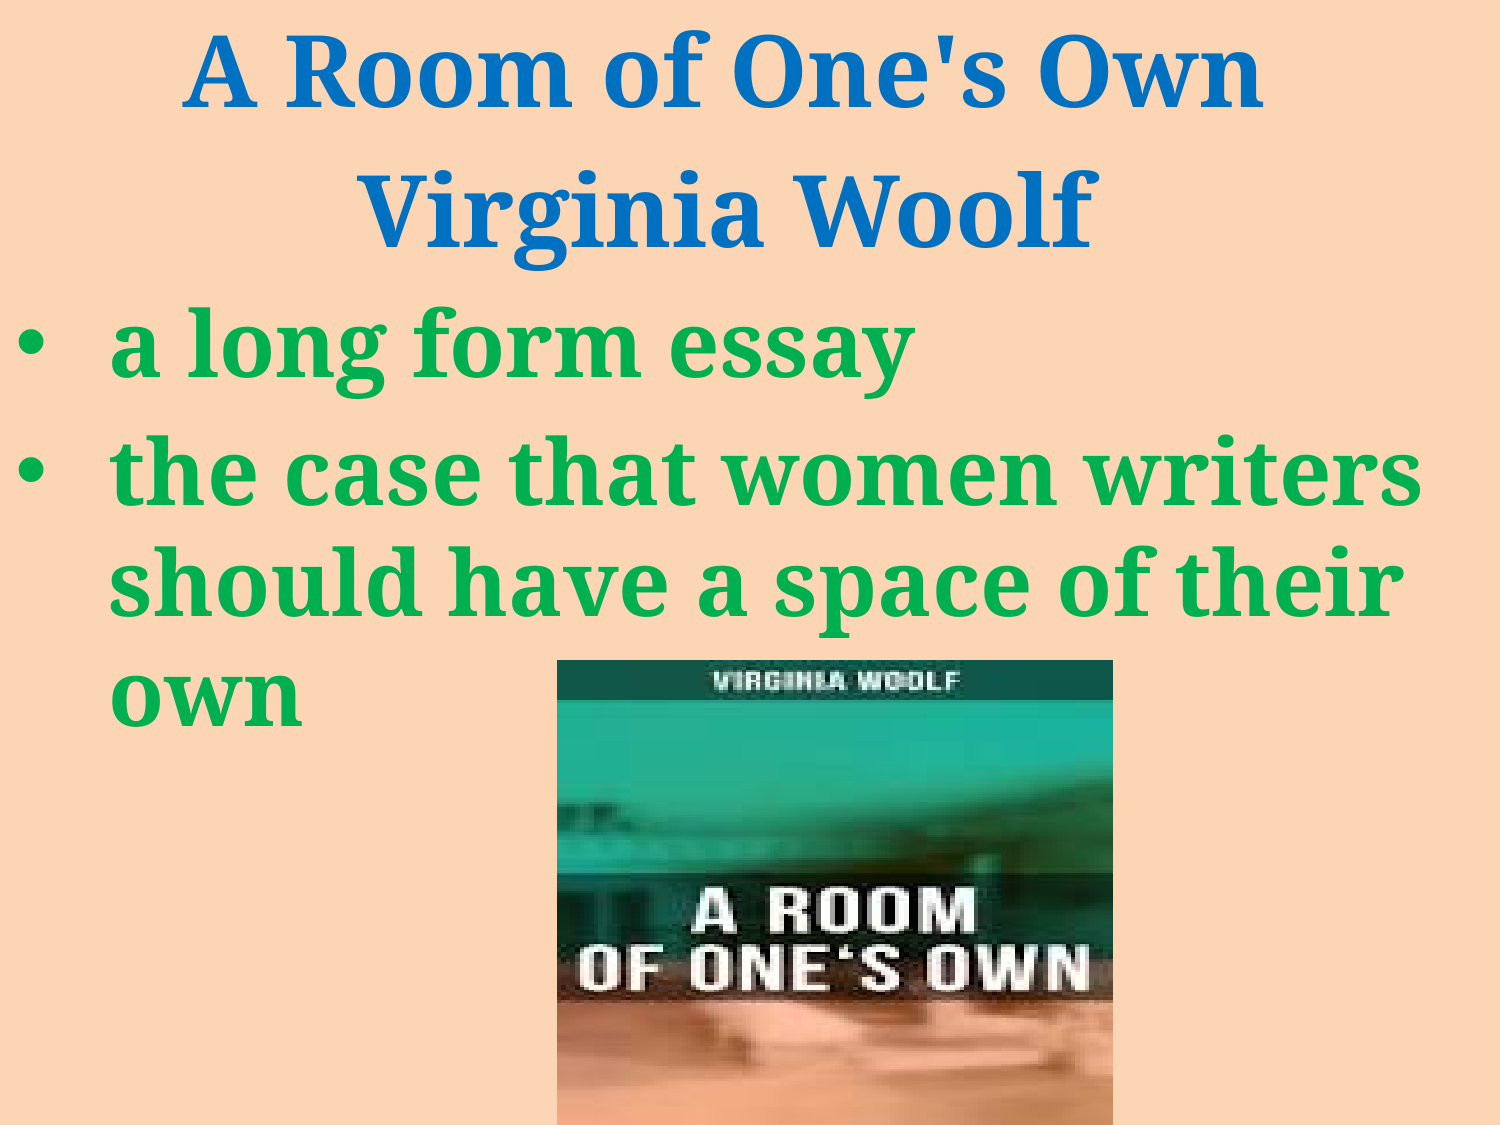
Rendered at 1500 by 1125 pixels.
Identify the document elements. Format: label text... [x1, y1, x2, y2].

picture [557, 660, 1113, 1125]
subtitle A Room of One's Own Virginia Woolf a long form essay the case that women writers should have a space of their own [0, 0, 1450, 1125]
